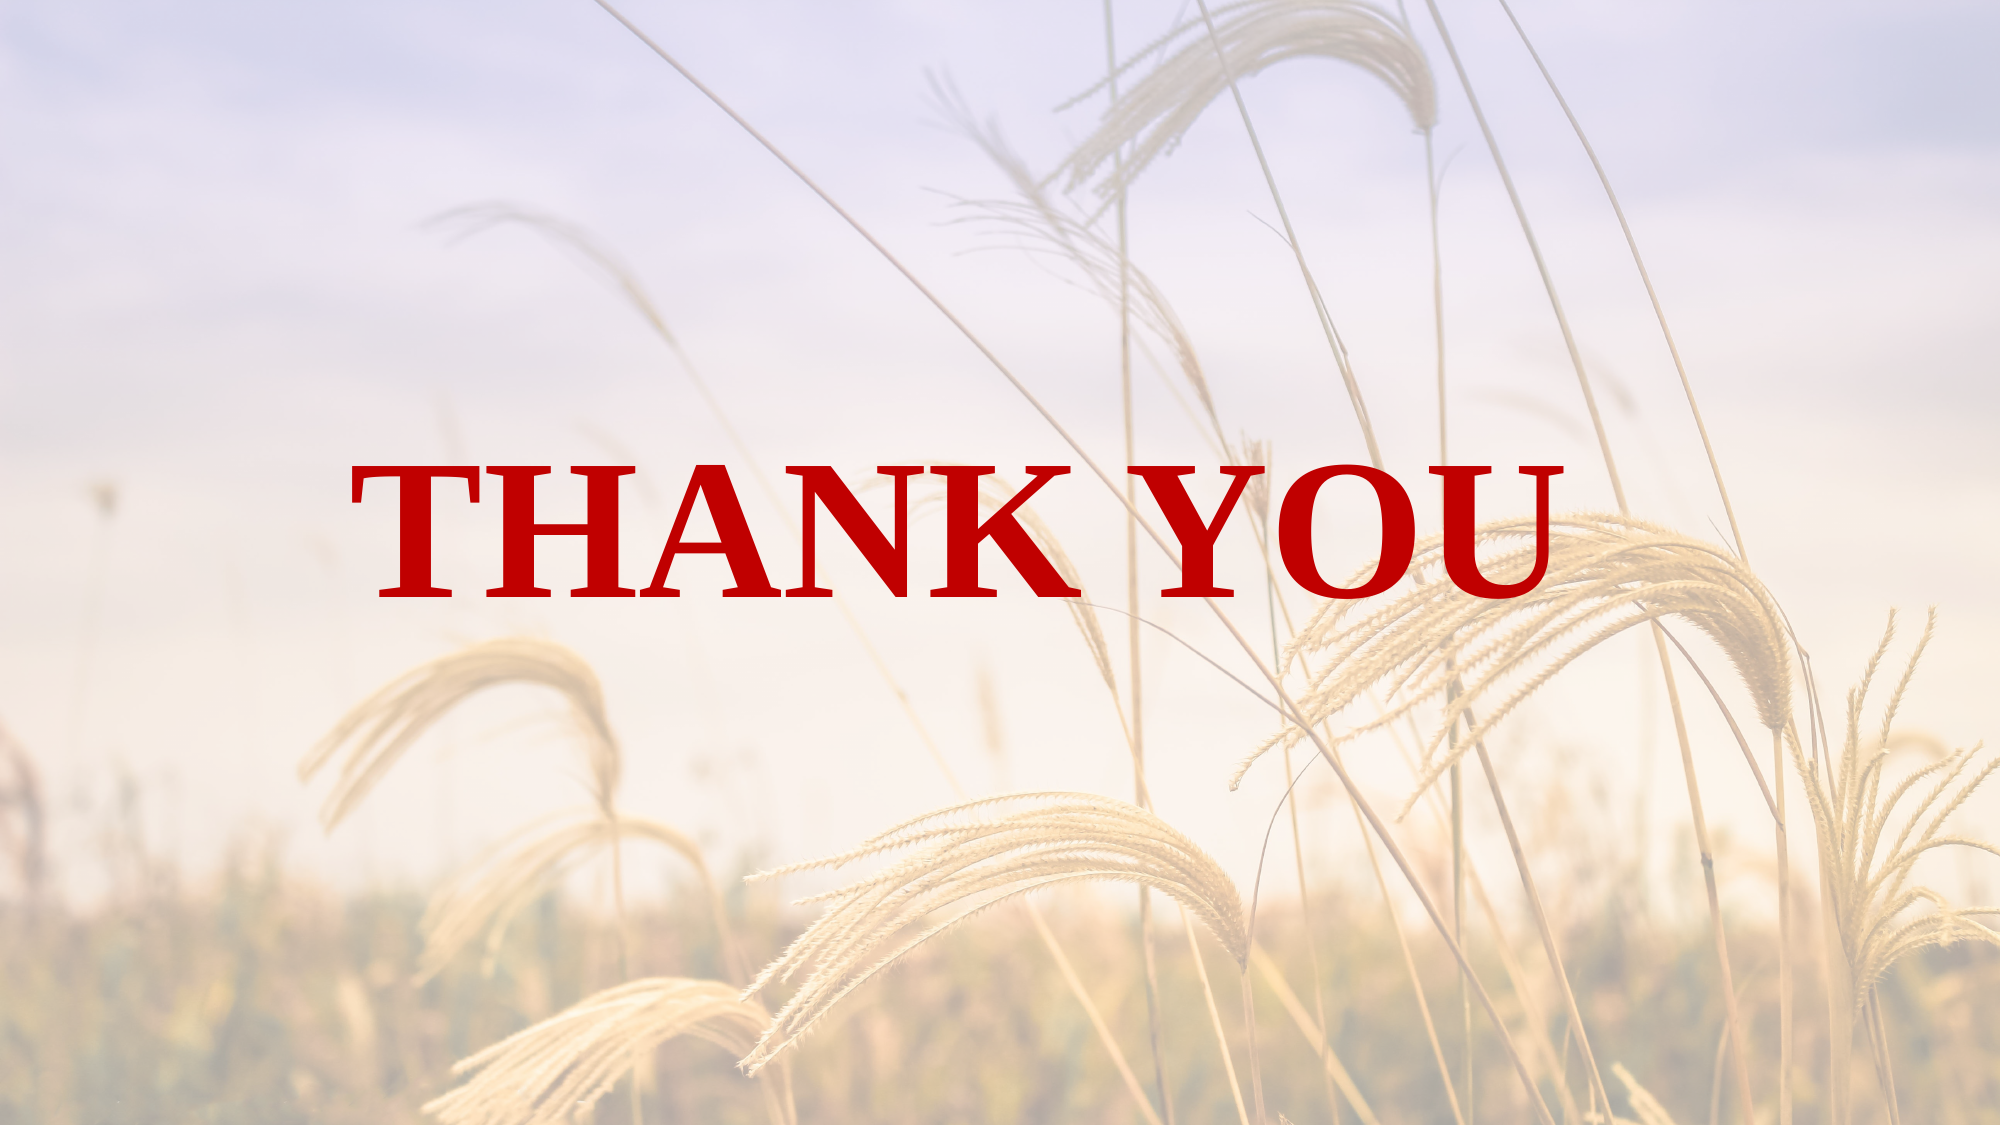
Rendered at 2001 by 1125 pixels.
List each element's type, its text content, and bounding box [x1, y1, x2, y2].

title THANK YOU [122, 443, 1797, 622]
